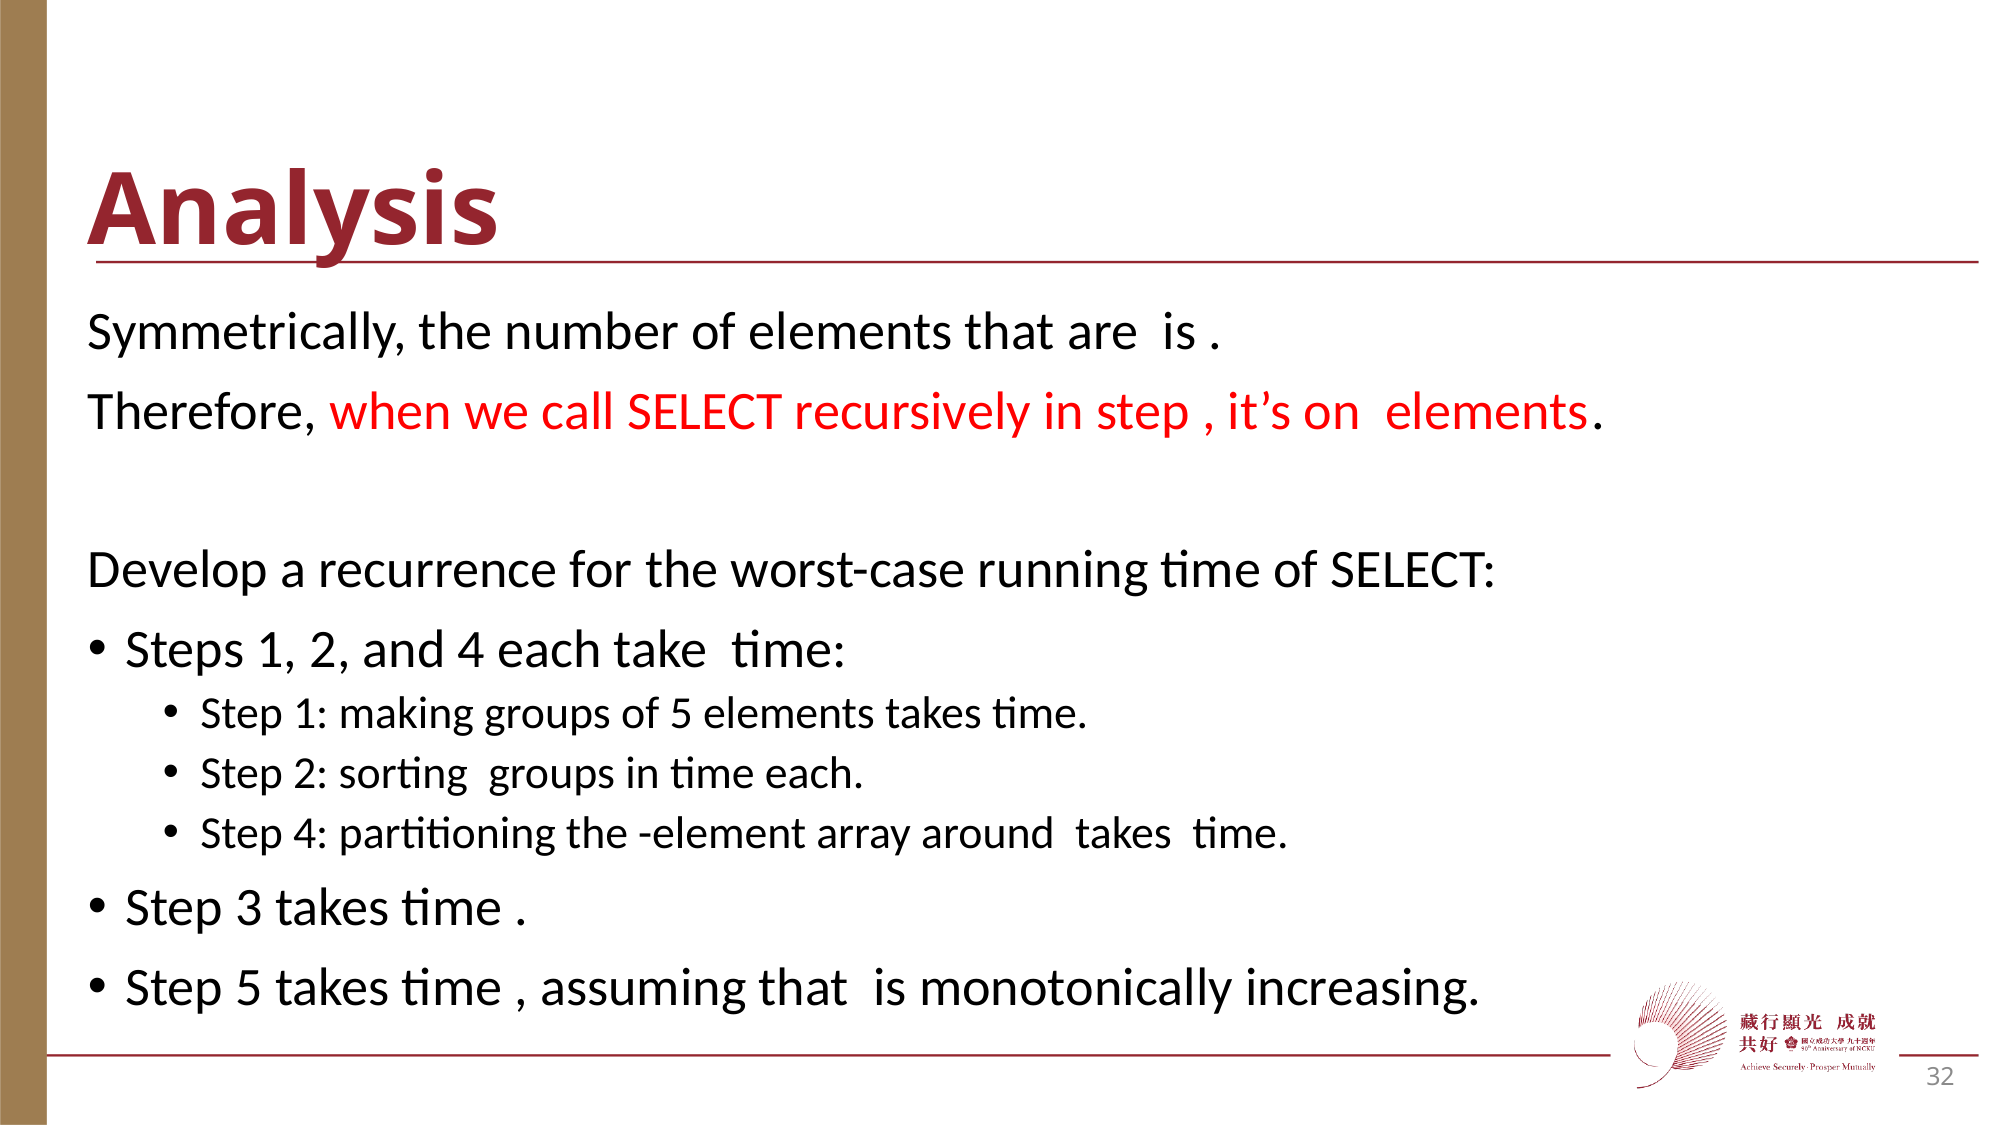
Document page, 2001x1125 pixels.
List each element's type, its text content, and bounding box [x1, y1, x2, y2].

title Analysis [72, 131, 1827, 274]
slide_number 32 [1880, 1047, 1970, 1108]
picture [0, 0, 2000, 1125]
